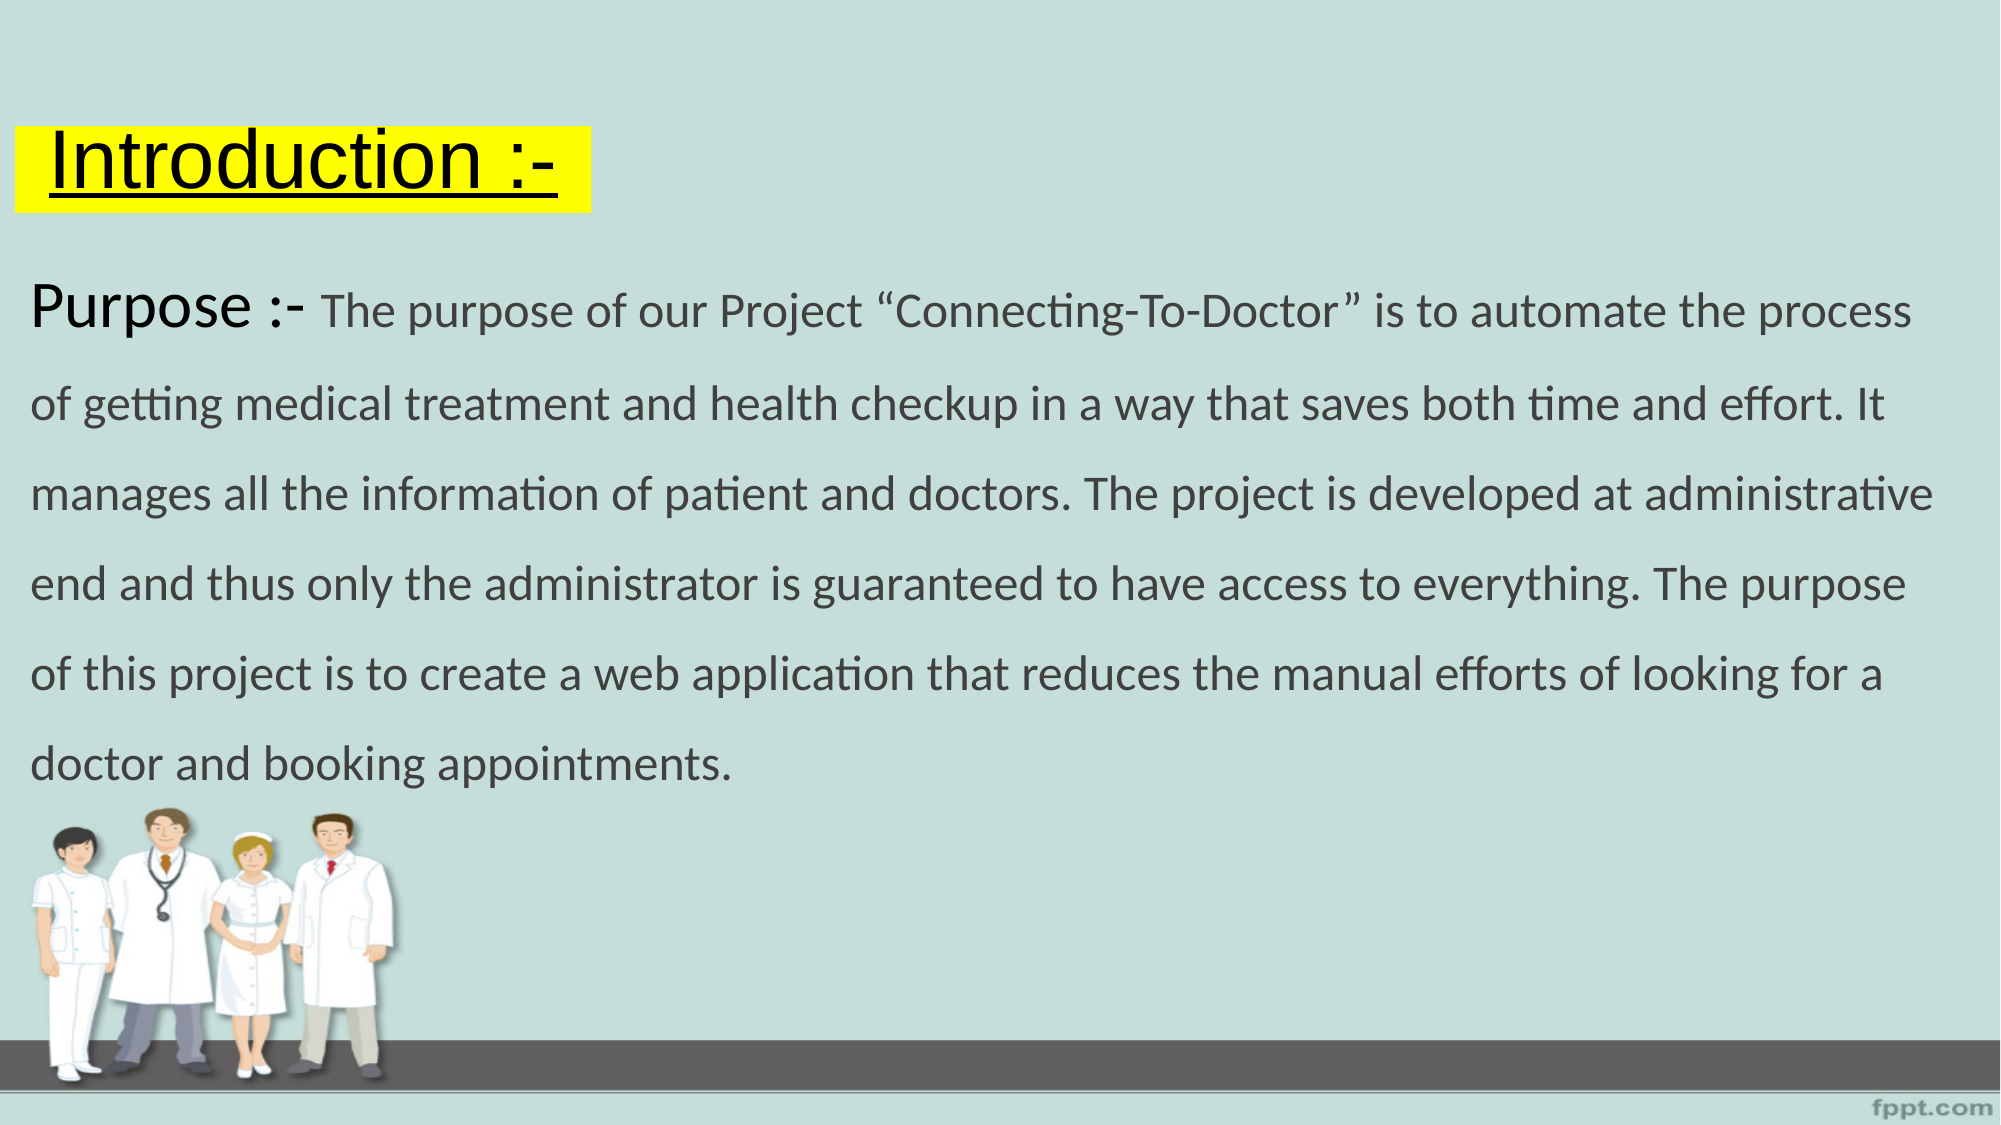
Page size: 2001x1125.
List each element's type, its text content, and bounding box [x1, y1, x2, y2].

picture [0, 0, 2001, 1125]
title Introduction :- [15, 126, 592, 213]
subtitle Purpose :- The purpose of our Project “Connecting-To-Doctor” is to automate the process of getting medical treatment and health checkup in a way that saves both time and effort. It manages all the information of patient and doctors. The project is developed at administrative end and thus only the administrator is guaranteed to have access to everything. The purpose of this project is to create a web application that reduces the manual efforts of looking for a doctor and booking appointments. [15, 213, 1955, 824]
